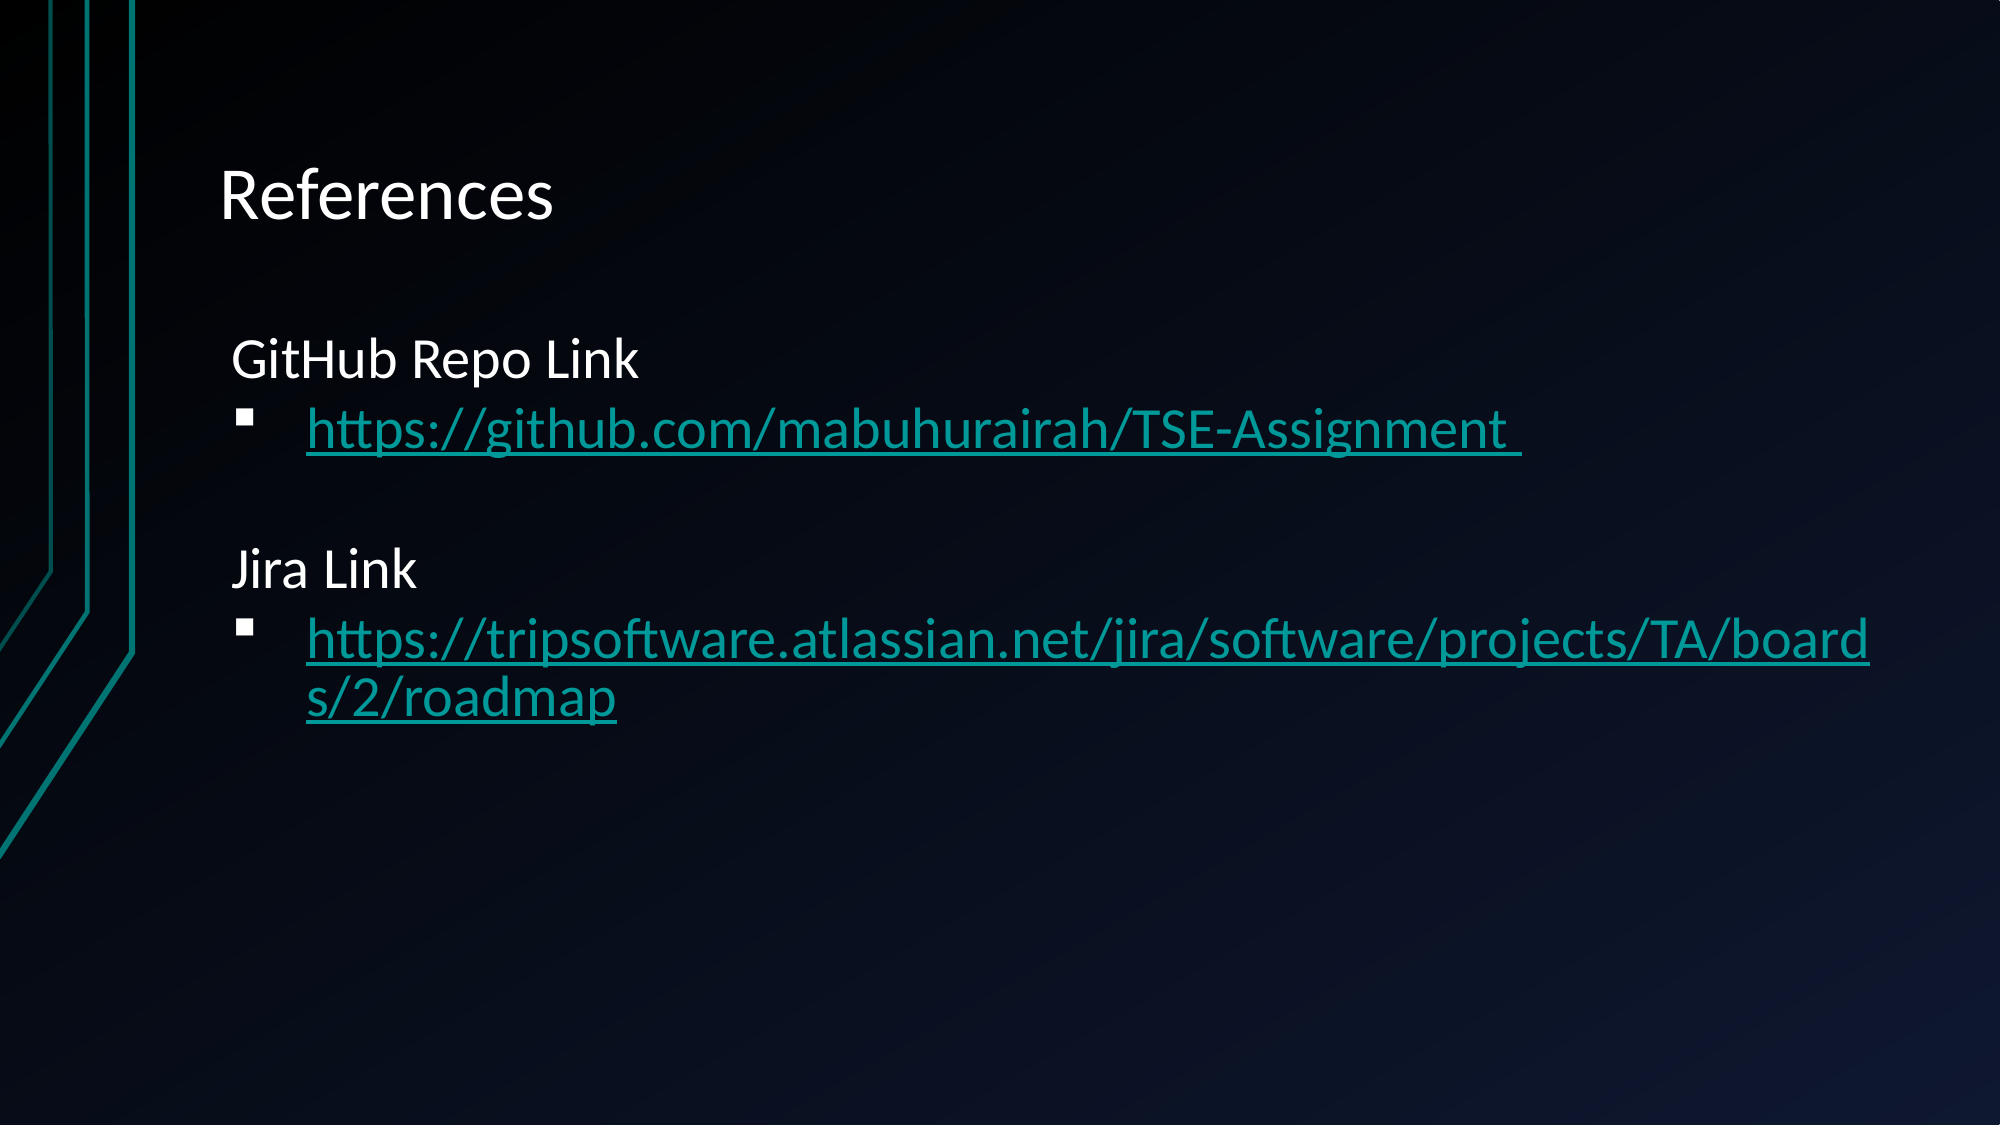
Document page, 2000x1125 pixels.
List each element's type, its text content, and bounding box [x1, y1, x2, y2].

title References [199, 45, 1900, 246]
text_box GitHub Repo Link https://github.com/mabuhurairah/TSE-Assignment Jira Link https://tripsoftware.atlassian.net/jira/software/projects/TA/boards/2/roadmap [216, 312, 1904, 678]
